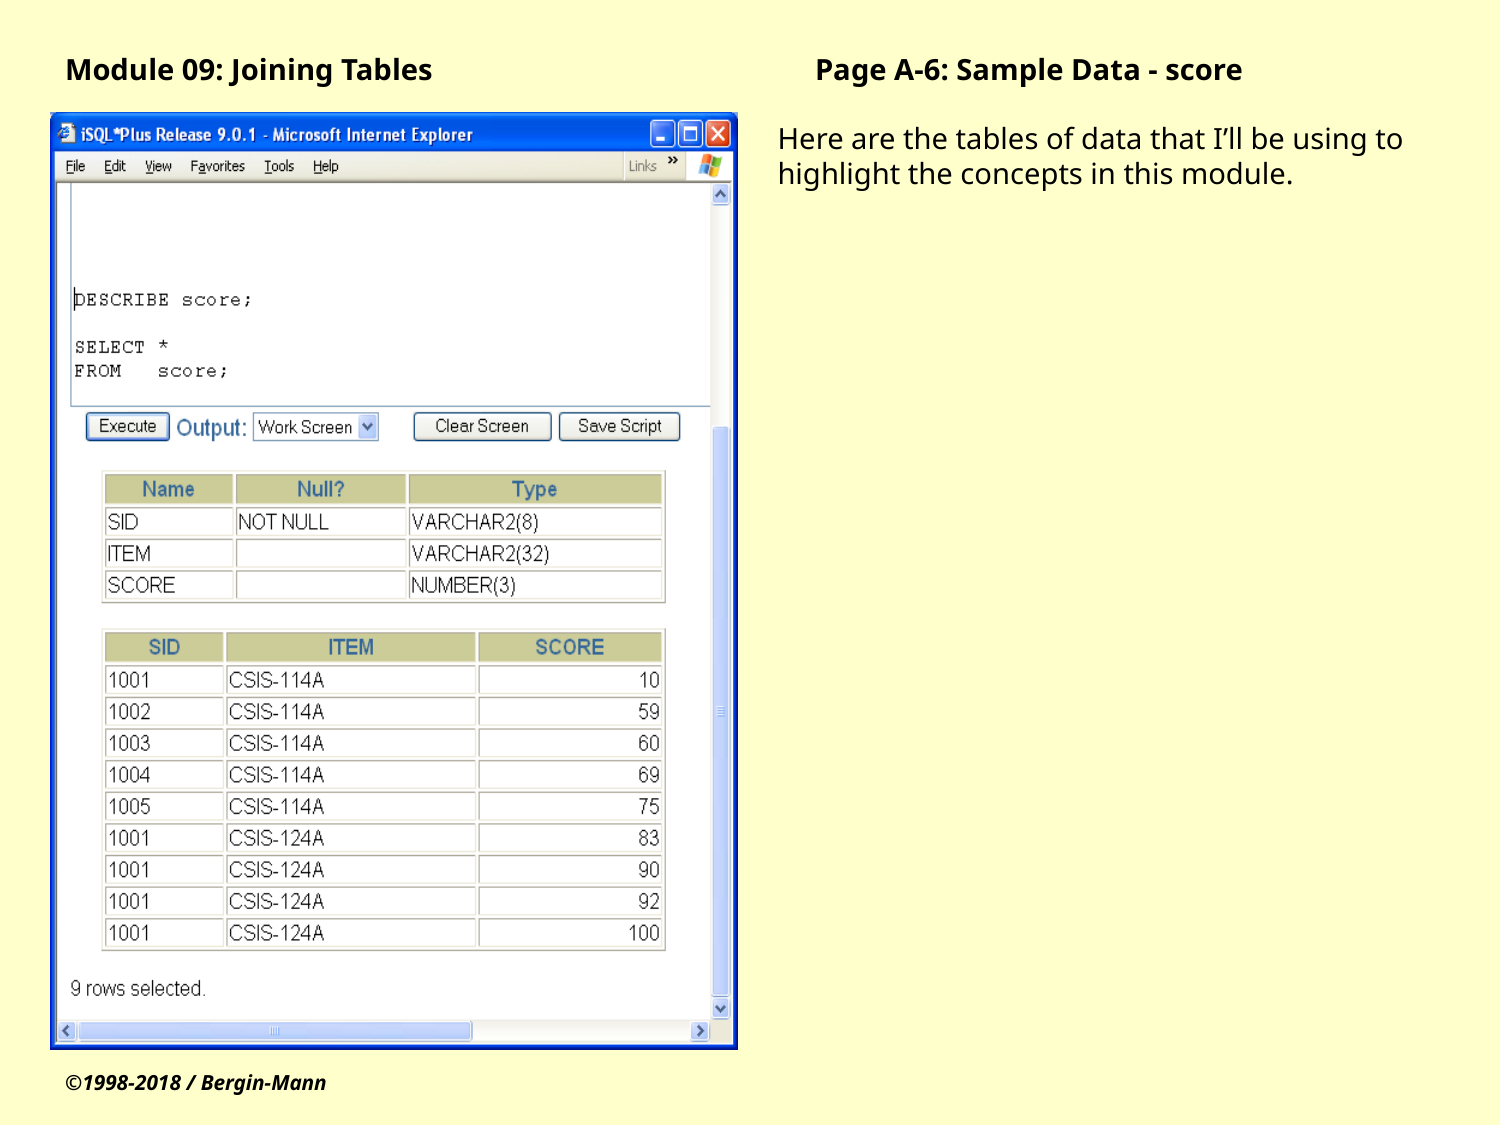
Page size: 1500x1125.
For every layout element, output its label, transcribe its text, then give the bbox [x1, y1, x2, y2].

title Module 09: Joining Tables Page A-6: Sample Data - score [50, 37, 1450, 100]
slide_number ©1998-2018 / Bergin-Mann [50, 1062, 425, 1100]
list Here are the tables of data that I’ll be using to highlight the concepts in this module. [762, 112, 1450, 1050]
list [49, 112, 738, 1051]
